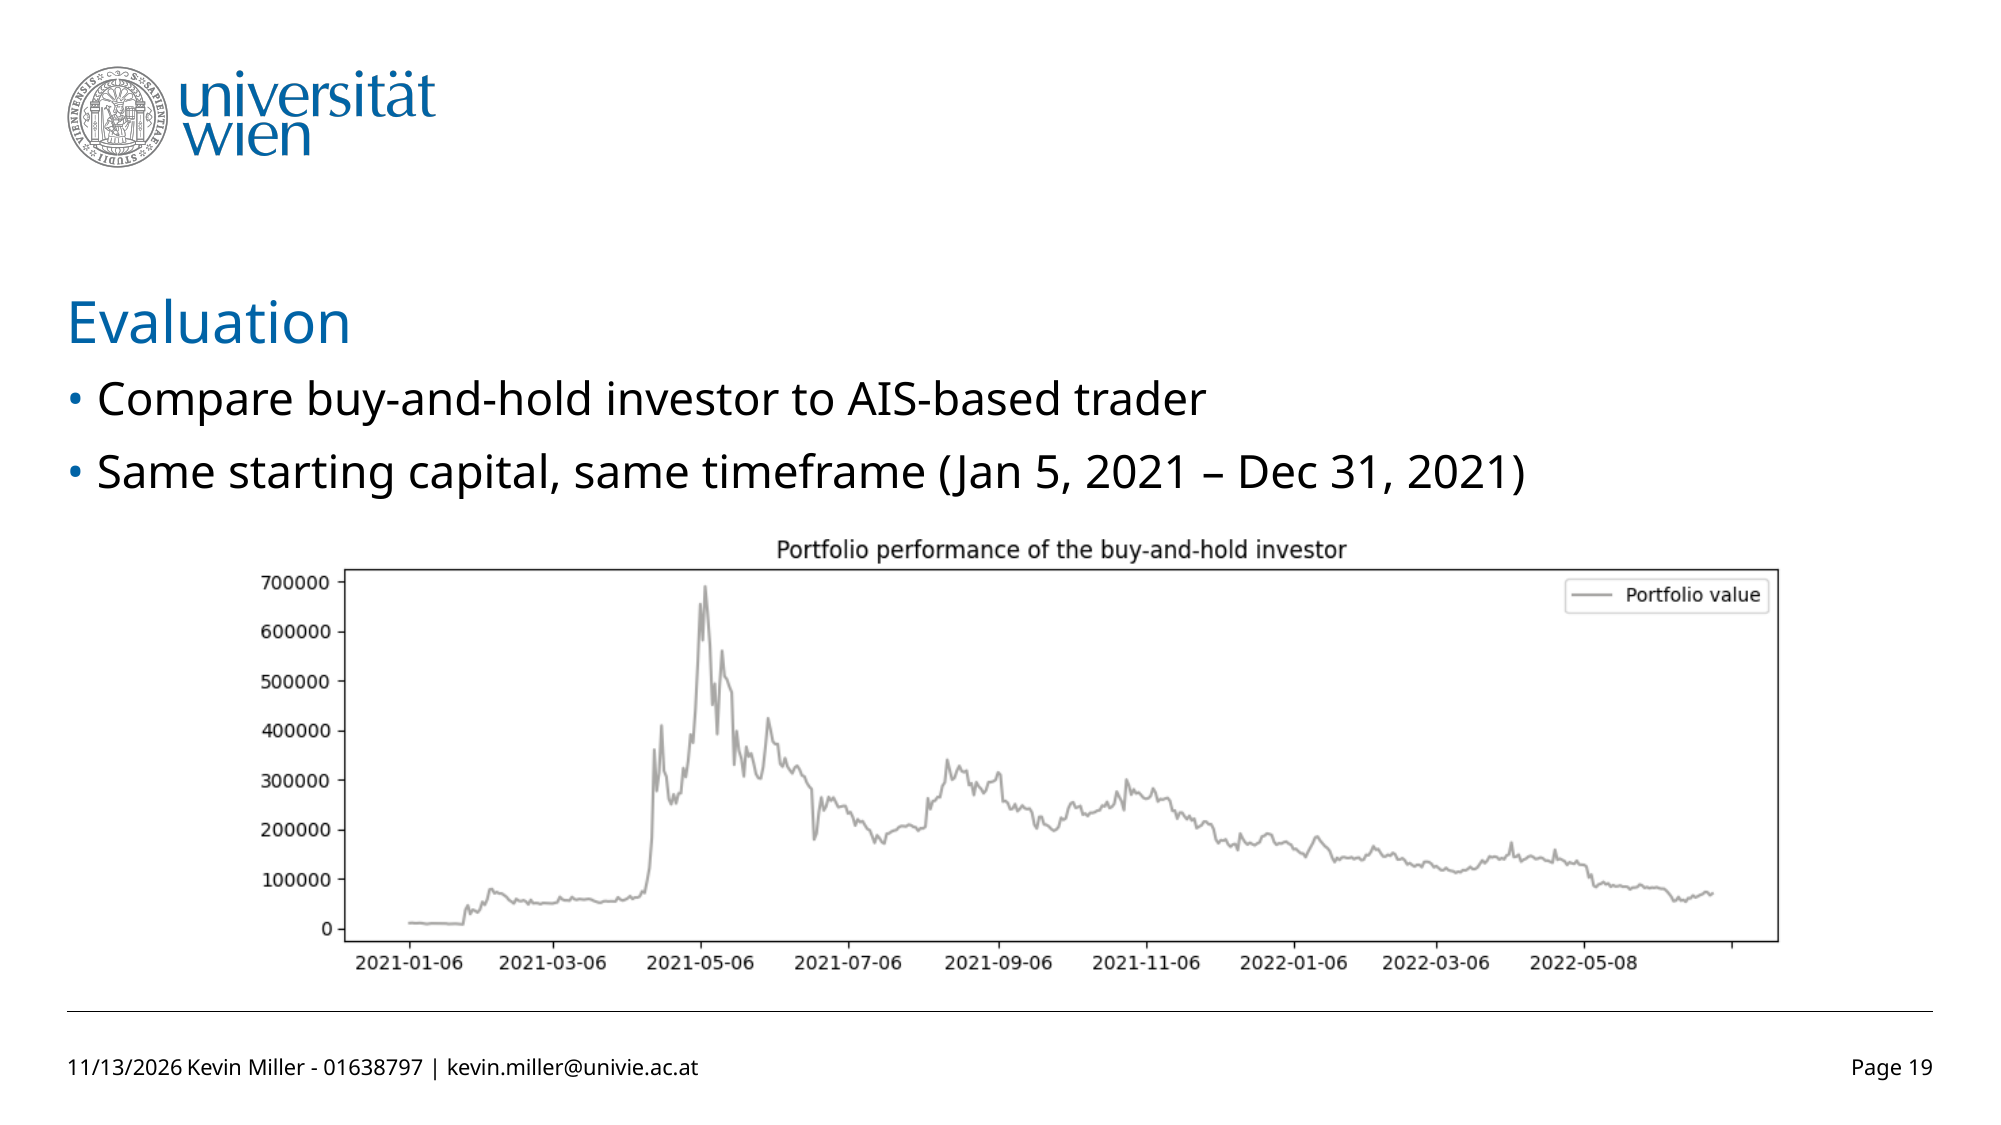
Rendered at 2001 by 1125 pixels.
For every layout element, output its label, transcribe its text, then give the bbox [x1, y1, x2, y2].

picture [66, 66, 437, 168]
picture [240, 519, 1798, 994]
title Evaluation [66, 218, 1467, 356]
slide_number Page 19 [1797, 1053, 1933, 1114]
footer Kevin Miller - 01638797 | kevin.miller@univie.ac.at [186, 1053, 1467, 1114]
list Compare buy-and-hold investor to AIS-based trader Same starting capital, same timeframe (Jan 5, 2021 – Dec 31, 2021) [66, 373, 1933, 976]
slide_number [66, 1053, 185, 1114]
